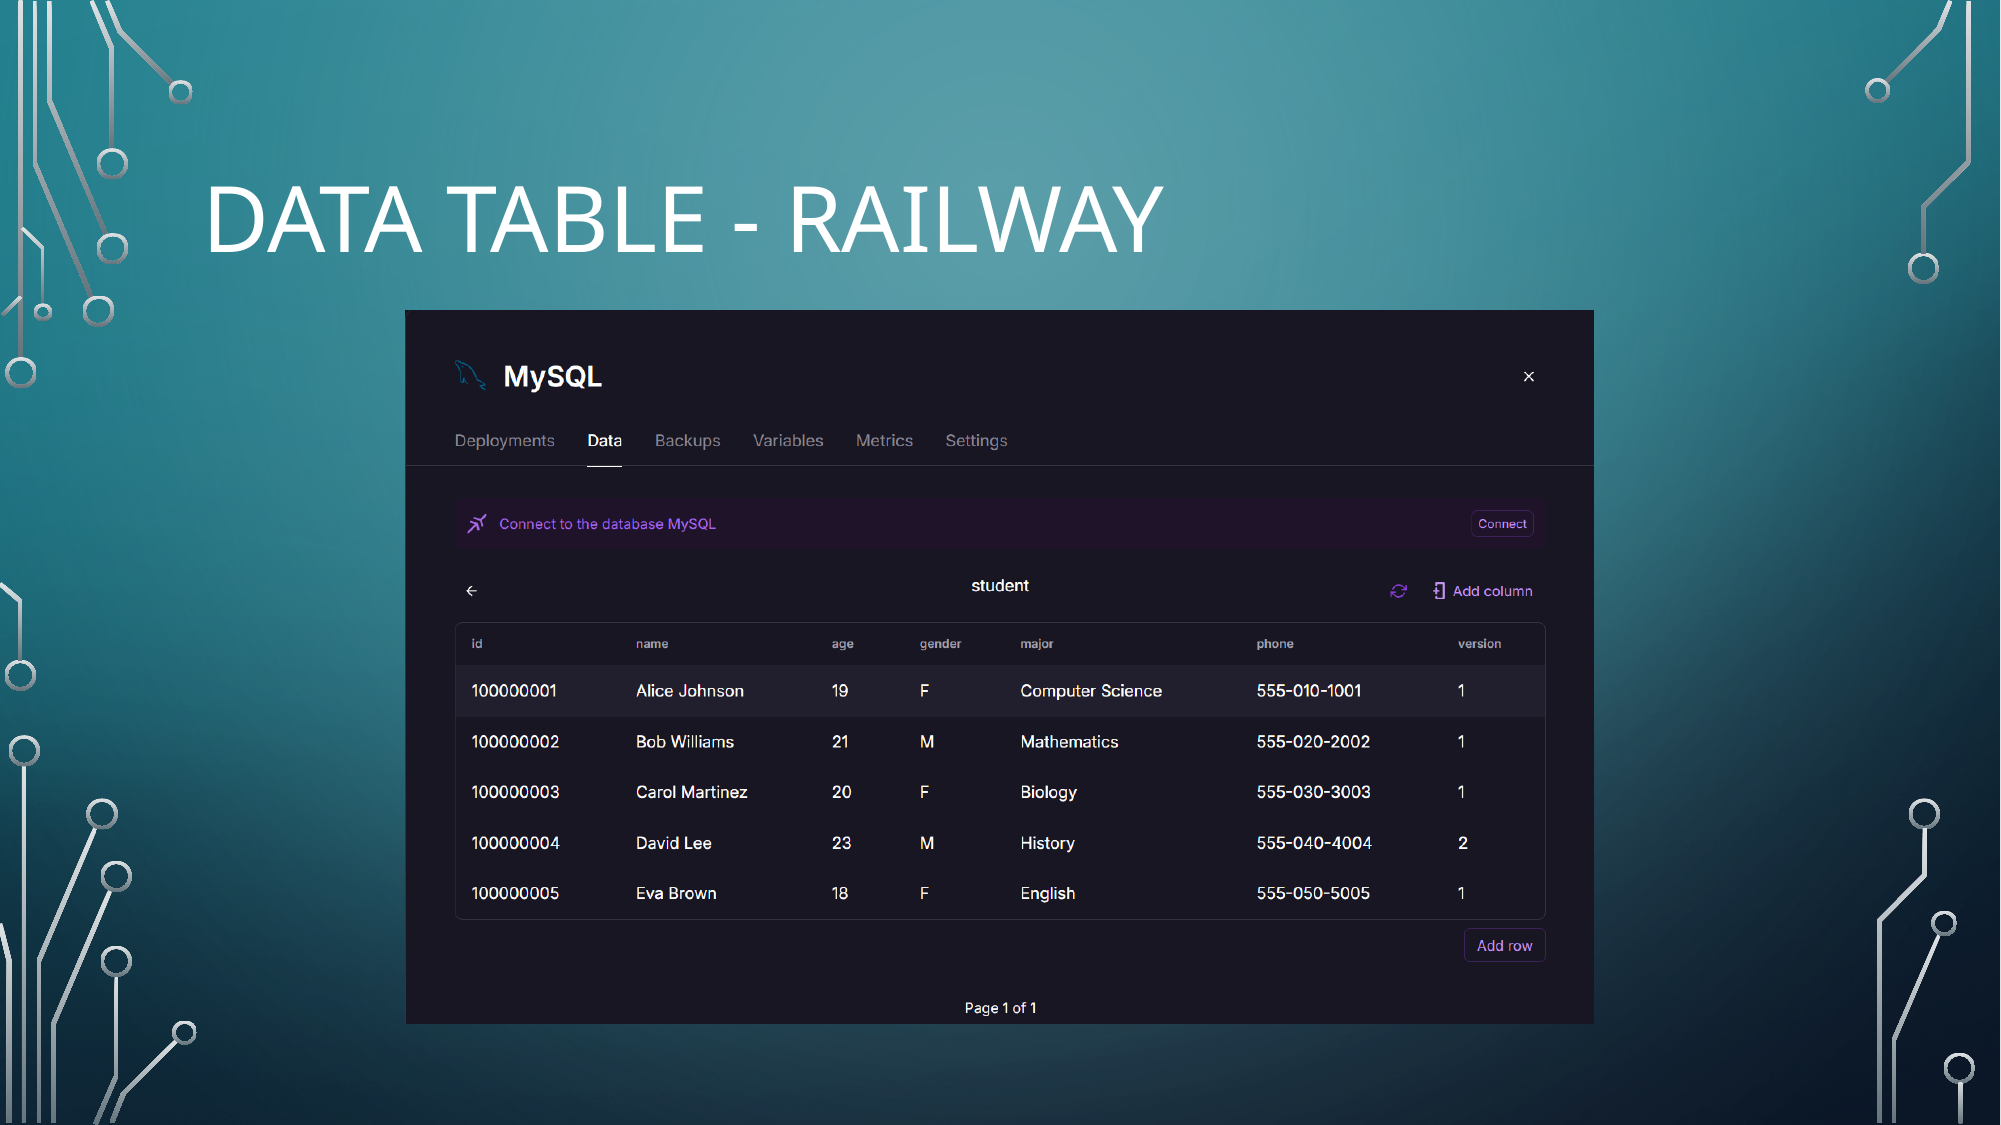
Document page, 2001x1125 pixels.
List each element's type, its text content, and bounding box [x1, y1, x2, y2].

title Data Table - Railway [187, 101, 1813, 344]
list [405, 310, 1594, 1024]
